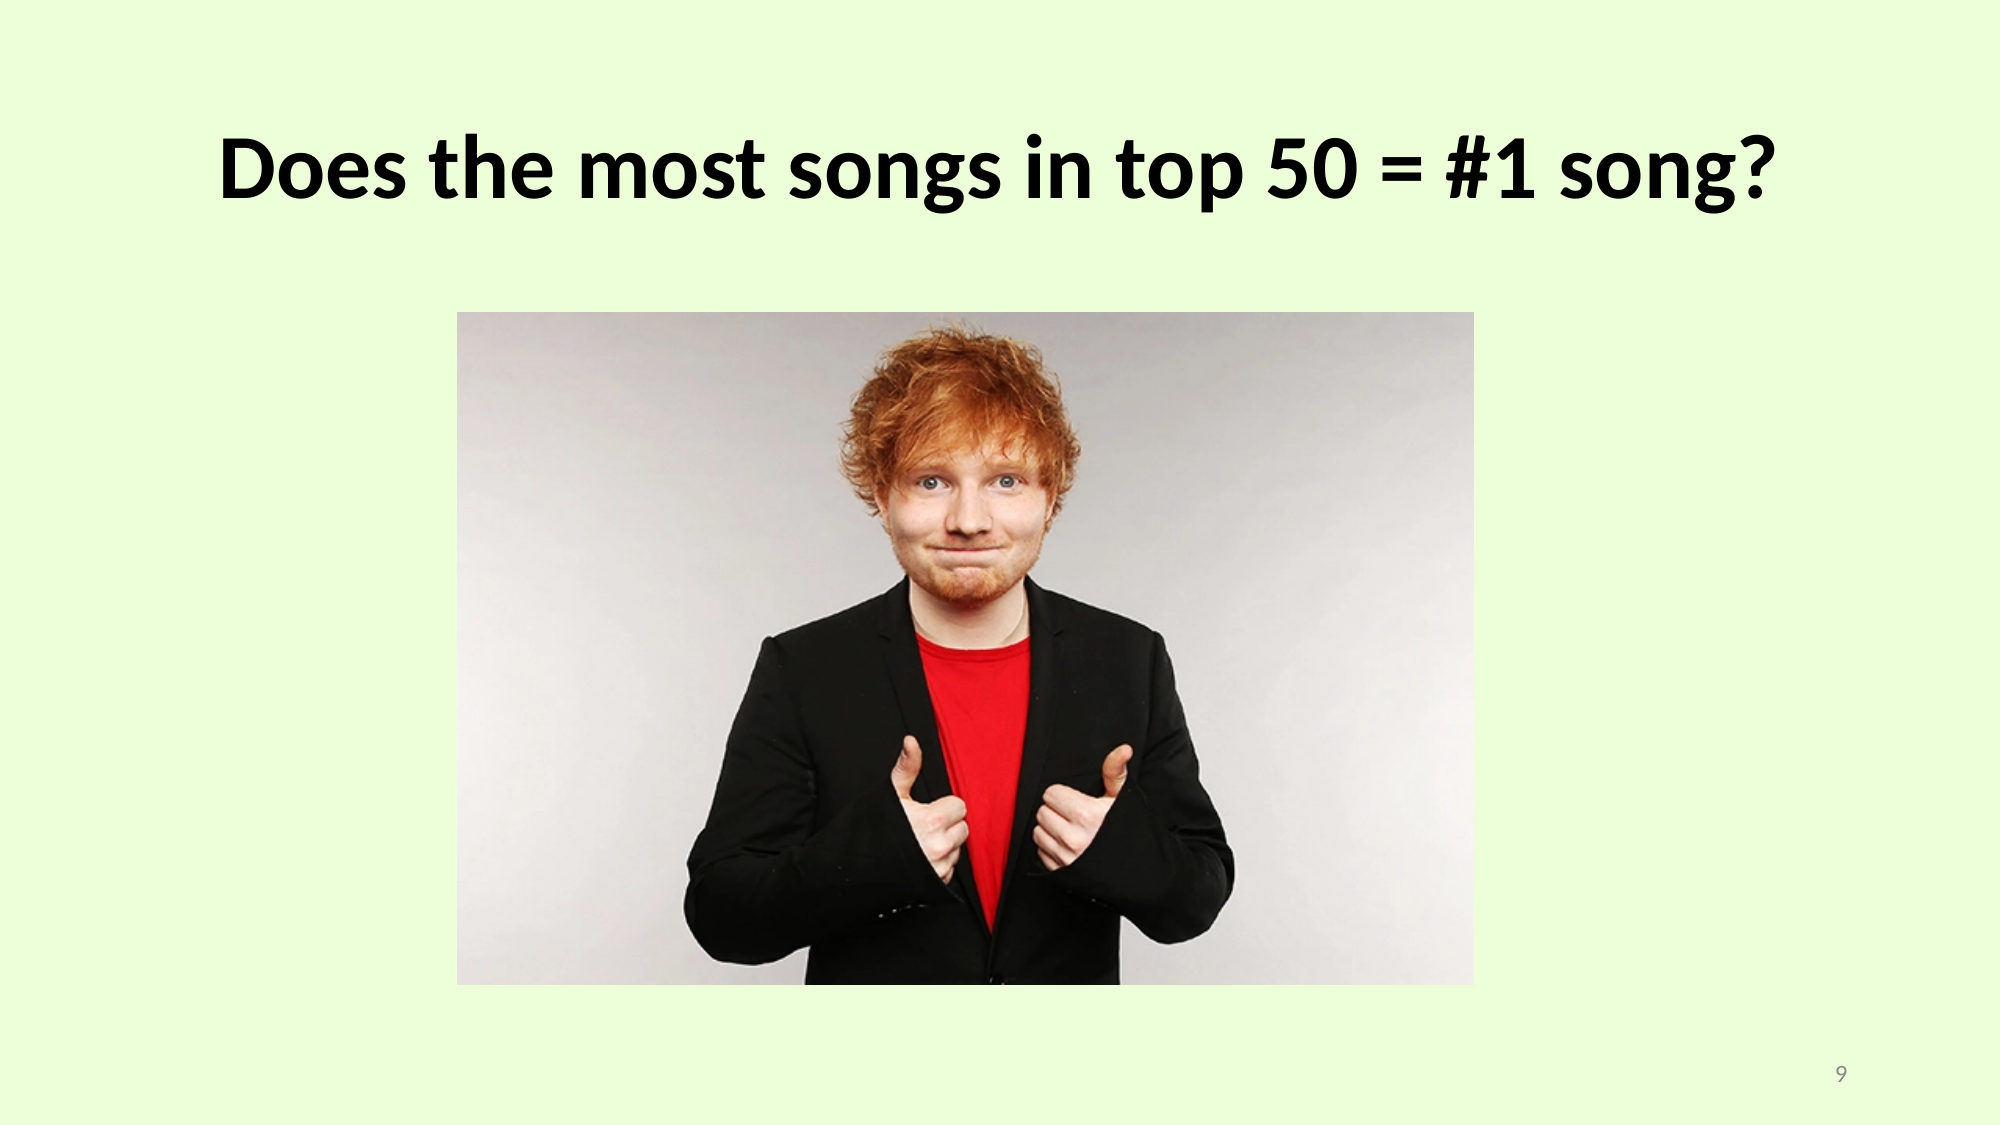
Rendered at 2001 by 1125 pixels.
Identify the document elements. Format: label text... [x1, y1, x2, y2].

slide_number 9 [1412, 1042, 1863, 1103]
title Does the most songs in top 50 = #1 song? [137, 59, 1863, 278]
picture [457, 312, 1474, 985]
